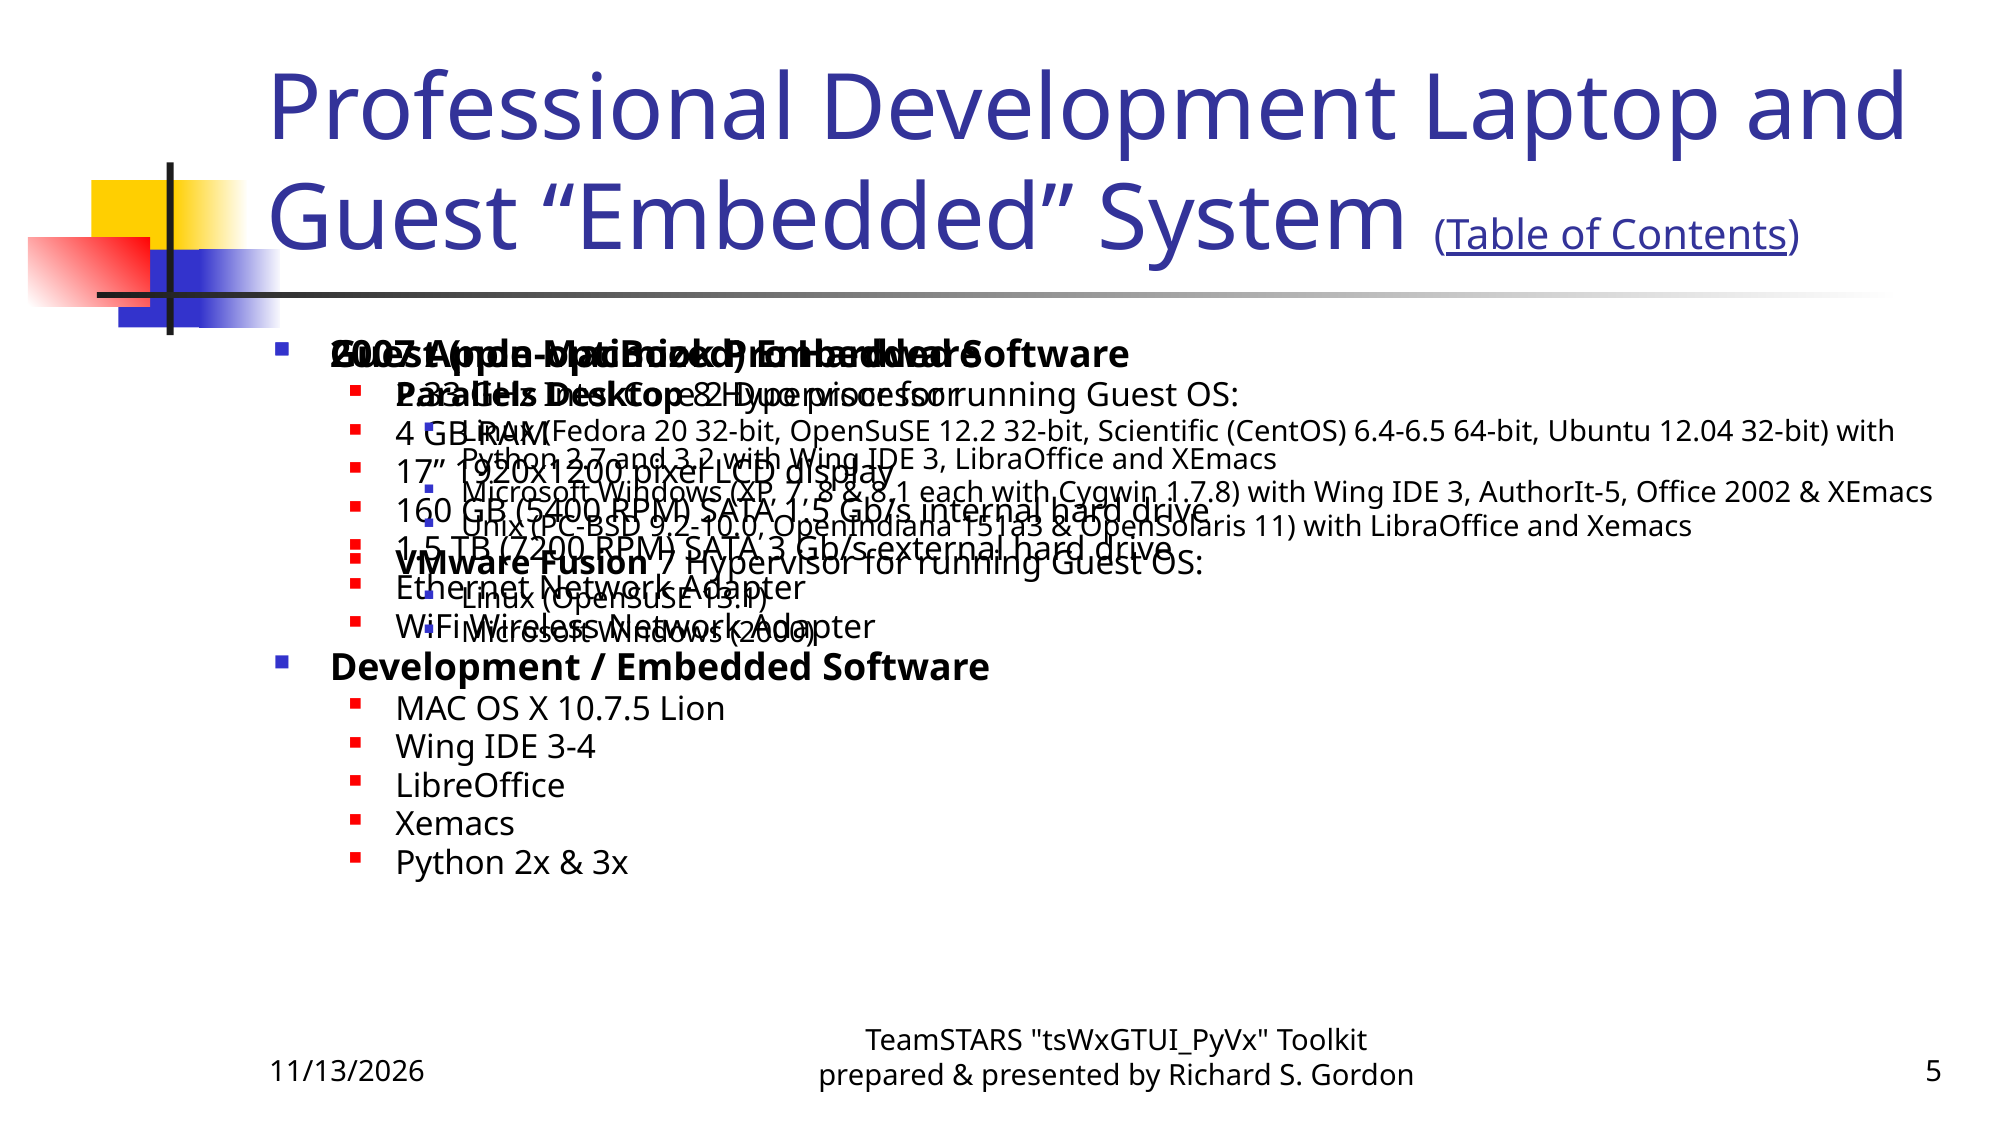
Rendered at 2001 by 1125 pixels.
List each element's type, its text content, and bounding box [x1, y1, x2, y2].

list Guest (non-optimized) Embedded Software Parallels Desktop 8 Hypervisor for running Guest OS: Linux (Fedora 20 32-bit, OpenSuSE 12.2 32-bit, Scientific (CentOS) 6.4-6.5 64-bit, Ubuntu 12.04 32-bit) with Python 2.7 and 3.2 with Wing IDE 3, LibraOffice and XEmacs Microsoft Windows (XP, 7, 8 & 8.1 each with Cygwin 1.7.8) with Wing IDE 3, AuthorIt-5, Office 2002 & XEmacs Unix (PC-BSD 9.2-10.0, OpenIndiana 151a3 & OpenSolaris 11) with LibraOffice and Xemacs VMware Fusion 7 Hypervisor for running Guest OS: Linux (OpenSuSE 13.1) Microsoft Windows (2000) [258, 330, 1959, 1007]
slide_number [253, 1023, 672, 1100]
slide_number 5 [1540, 1023, 1958, 1100]
footer TeamSTARS "tsWxGTUI_PyVx" Toolkit prepared & presented by Richard S. Gordon [799, 1023, 1434, 1100]
title Professional Development Laptop and Guest “Embedded” System (Table of Contents) [251, 34, 1957, 276]
